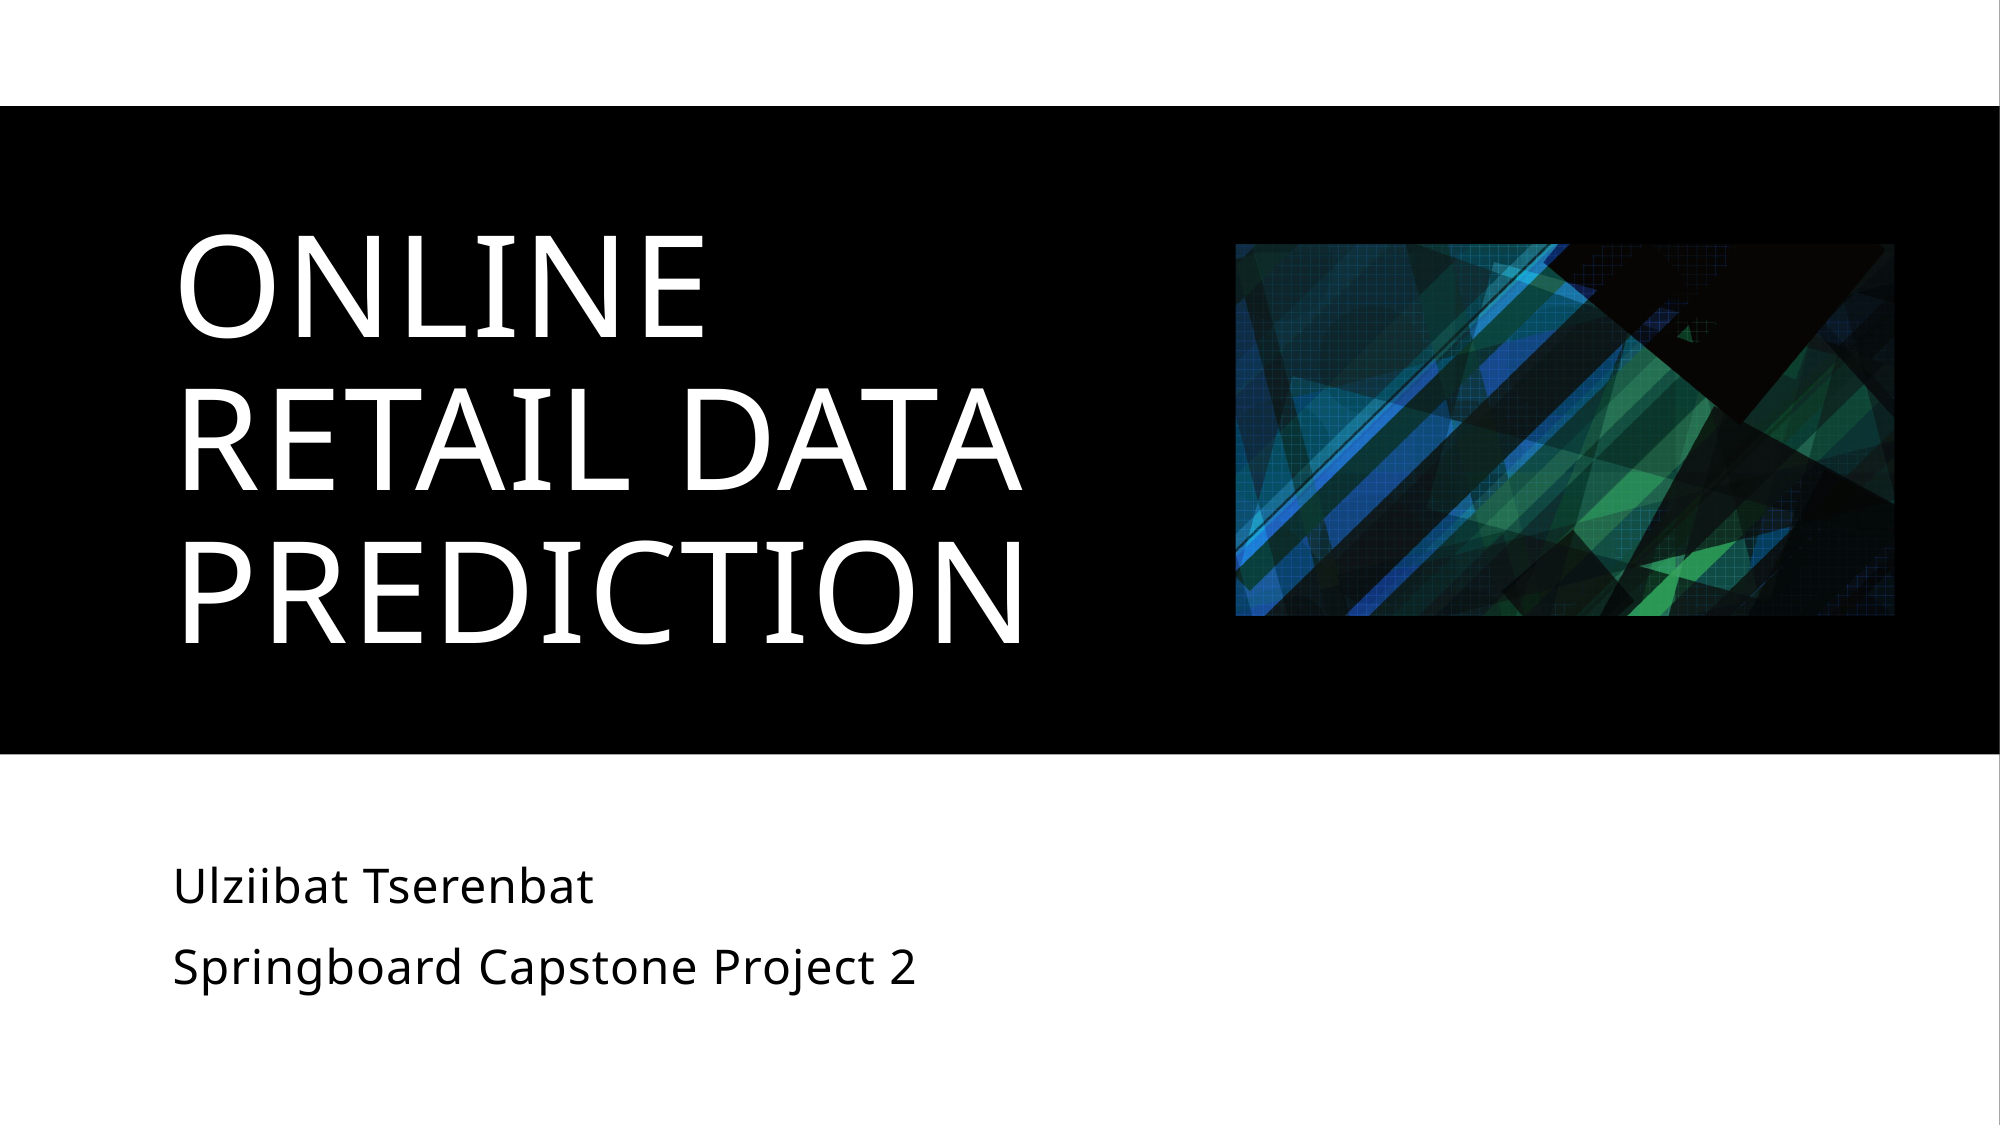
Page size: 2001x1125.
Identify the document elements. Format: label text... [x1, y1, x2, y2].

text_box [0, 755, 2000, 1125]
text_box [0, 0, 2000, 105]
text_box [0, 105, 2000, 755]
title Online retail data prediction [157, 203, 1133, 687]
subtitle Ulziibat Tserenbat Springboard Capstone Project 2 [157, 854, 1842, 1021]
picture [1235, 244, 1895, 616]
